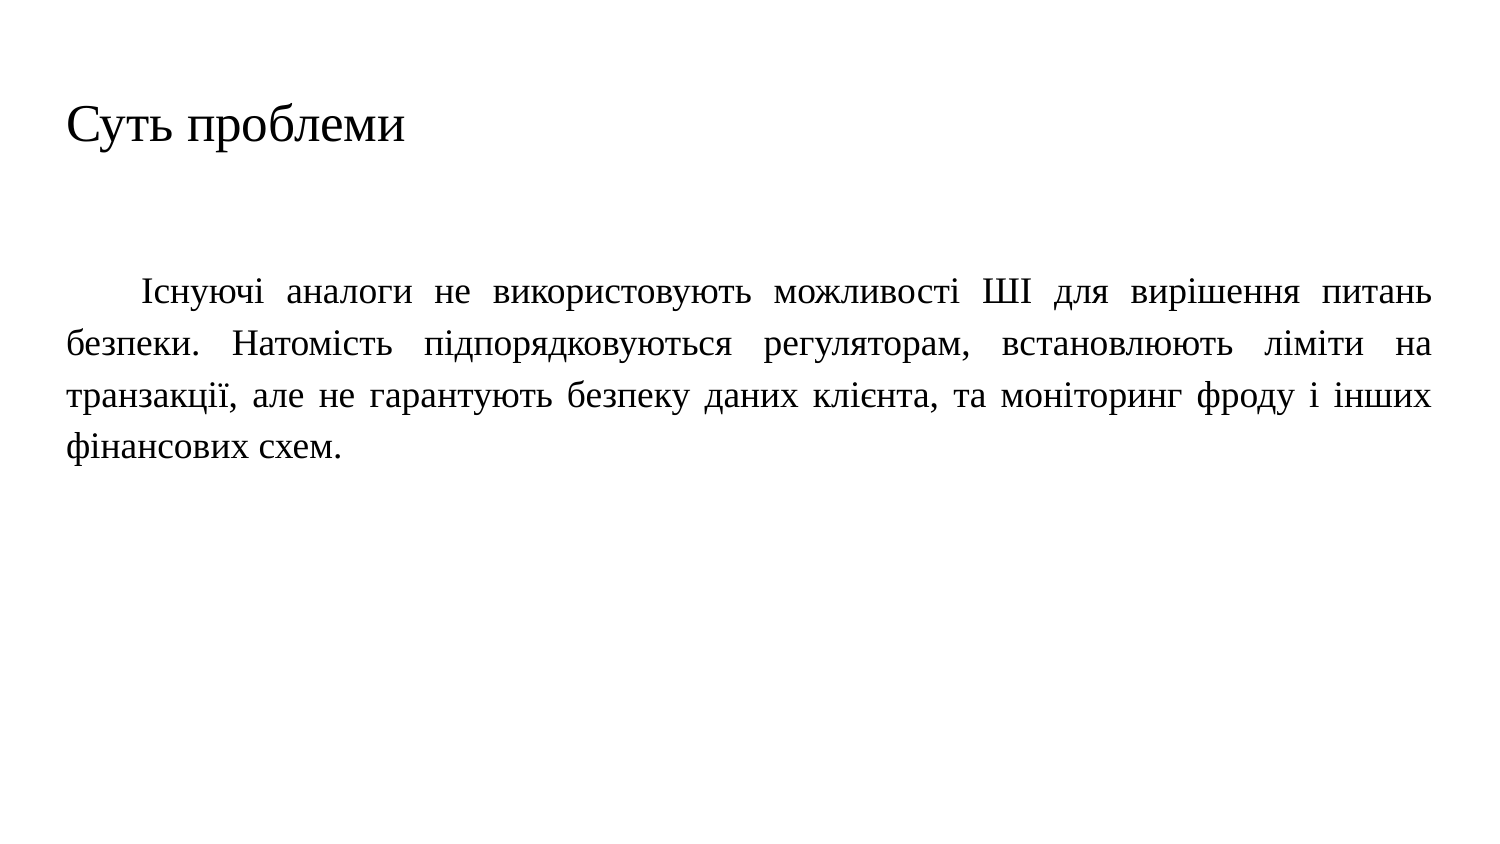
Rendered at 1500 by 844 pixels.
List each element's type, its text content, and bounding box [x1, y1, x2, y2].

title Суть проблеми [51, 72, 1449, 167]
list Існуючі аналоги не використовують можливості ШІ для вирішення питань безпеки. Натомість підпорядковуються регуляторам, встановлюють ліміти на транзакції, але не гарантують безпеку даних клієнта, та моніторинг фроду і інших фінансових схем. [51, 244, 1449, 805]
